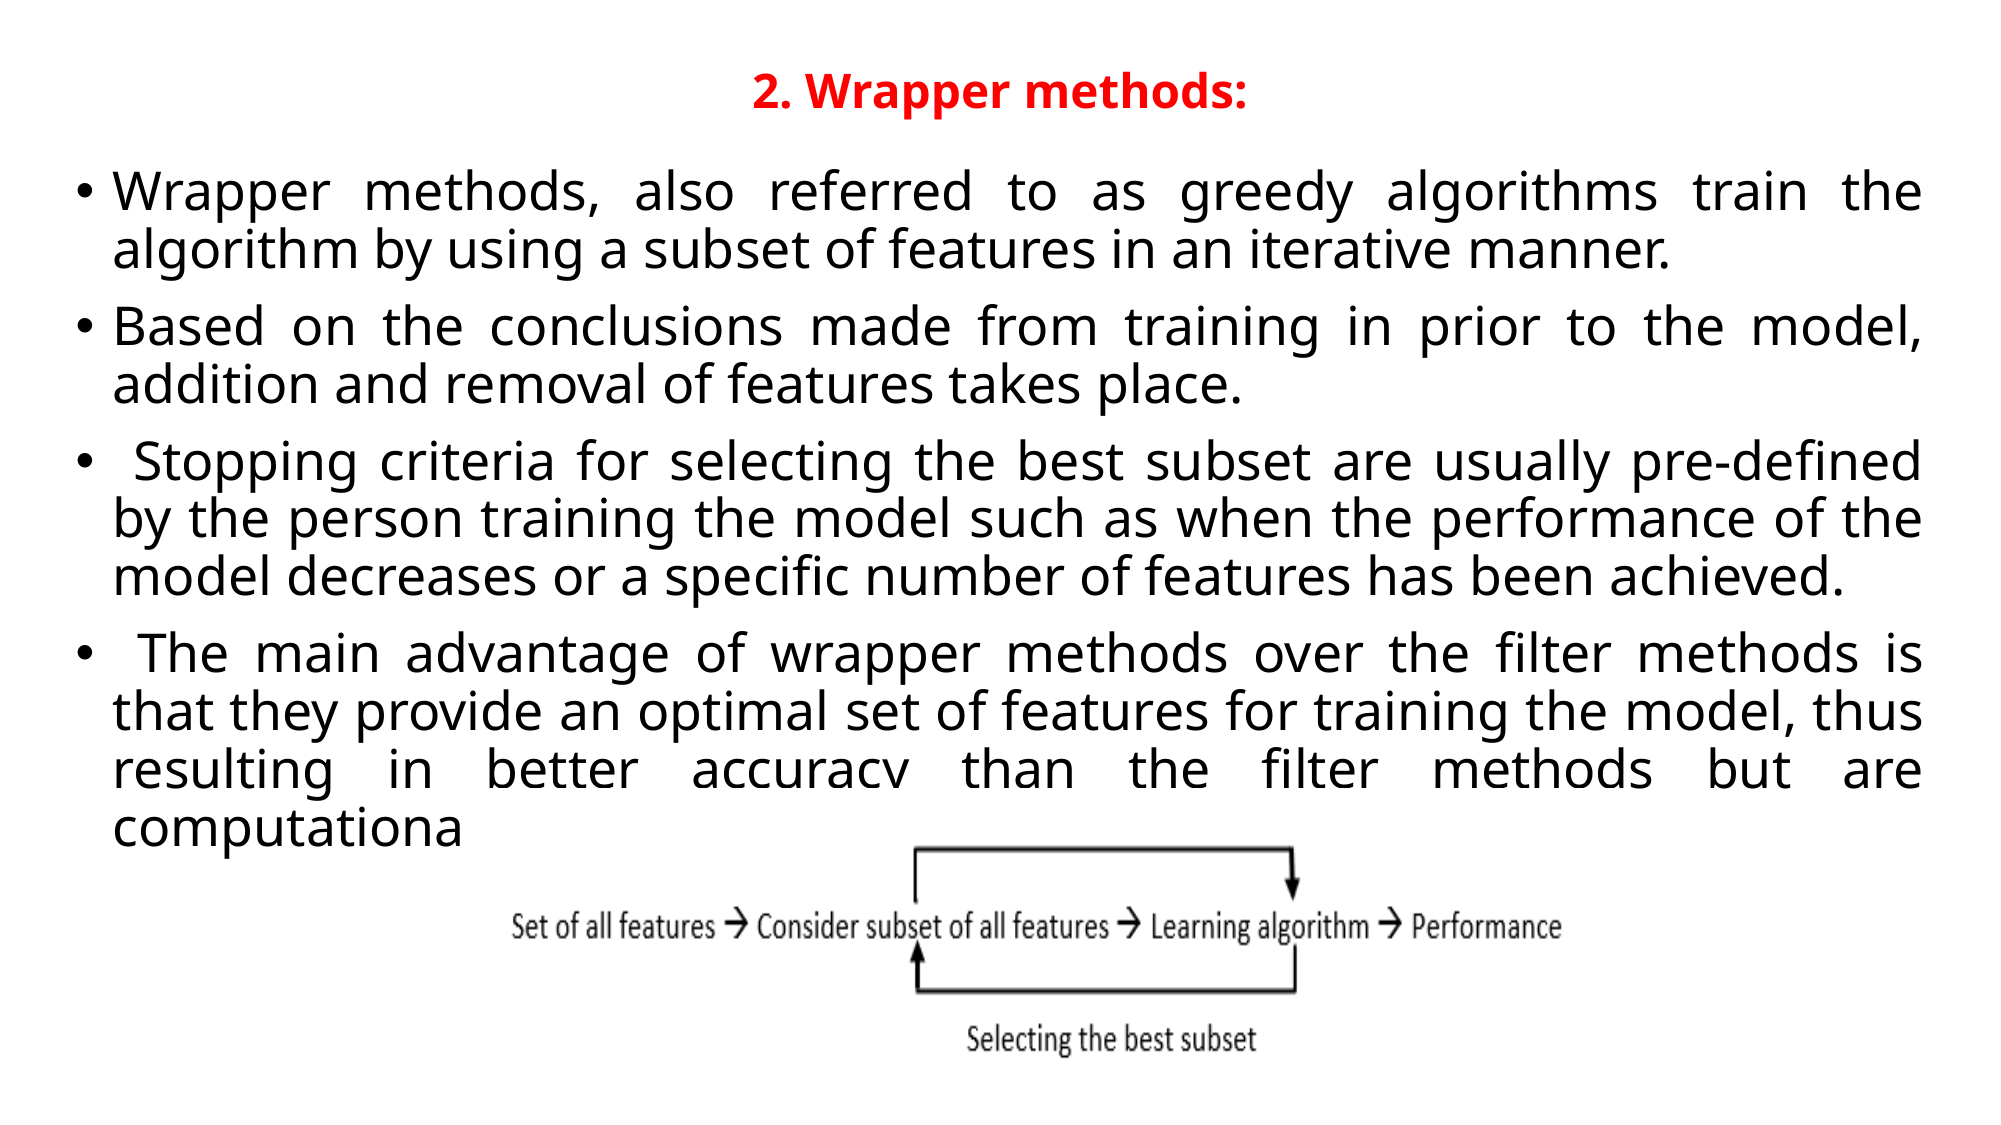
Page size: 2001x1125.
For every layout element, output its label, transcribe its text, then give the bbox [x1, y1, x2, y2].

title 2. Wrapper methods: [137, 59, 1863, 127]
list Wrapper methods, also referred to as greedy algorithms train the algorithm by using a subset of features in an iterative manner. Based on the conclusions made from training in prior to the model, addition and removal of features takes place. Stopping criteria for selecting the best subset are usually pre-defined by the person training the model such as when the performance of the model decreases or a specific number of features has been achieved. The main advantage of wrapper methods over the filter methods is that they provide an optimal set of features for training the model, thus resulting in better accuracy than the filter methods but are computationally more expensive. [60, 156, 1940, 871]
picture [465, 788, 1624, 1083]
